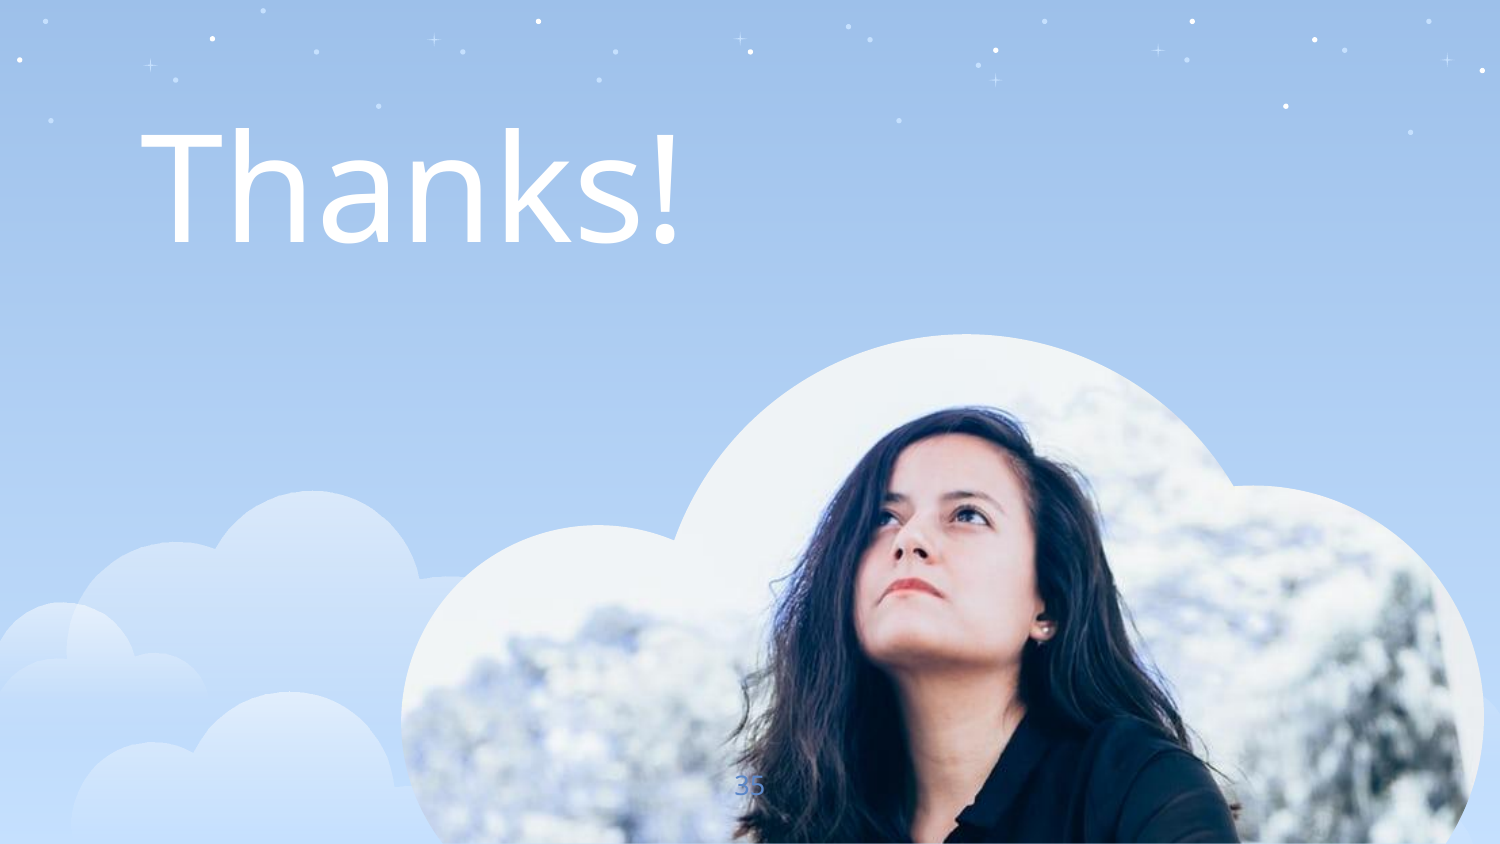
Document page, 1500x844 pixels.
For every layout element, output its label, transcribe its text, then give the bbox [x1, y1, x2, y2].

title Thanks! [140, 84, 769, 275]
picture [400, 333, 1485, 844]
